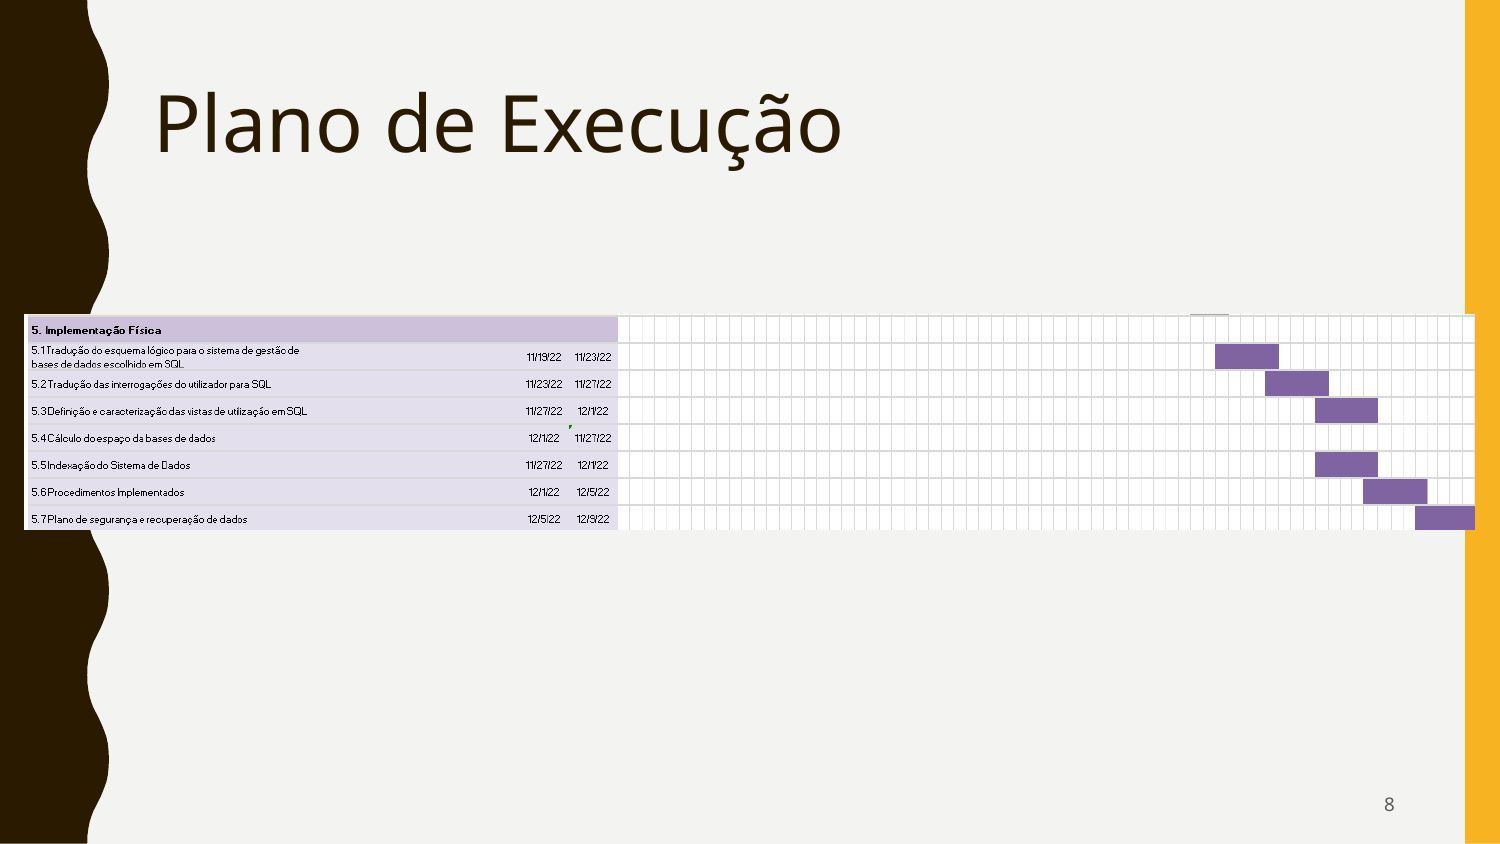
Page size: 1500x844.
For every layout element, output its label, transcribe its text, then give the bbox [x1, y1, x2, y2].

slide_number 8 [1059, 784, 1407, 827]
title Plano de Execução [154, 47, 1407, 231]
picture [24, 314, 1476, 530]
